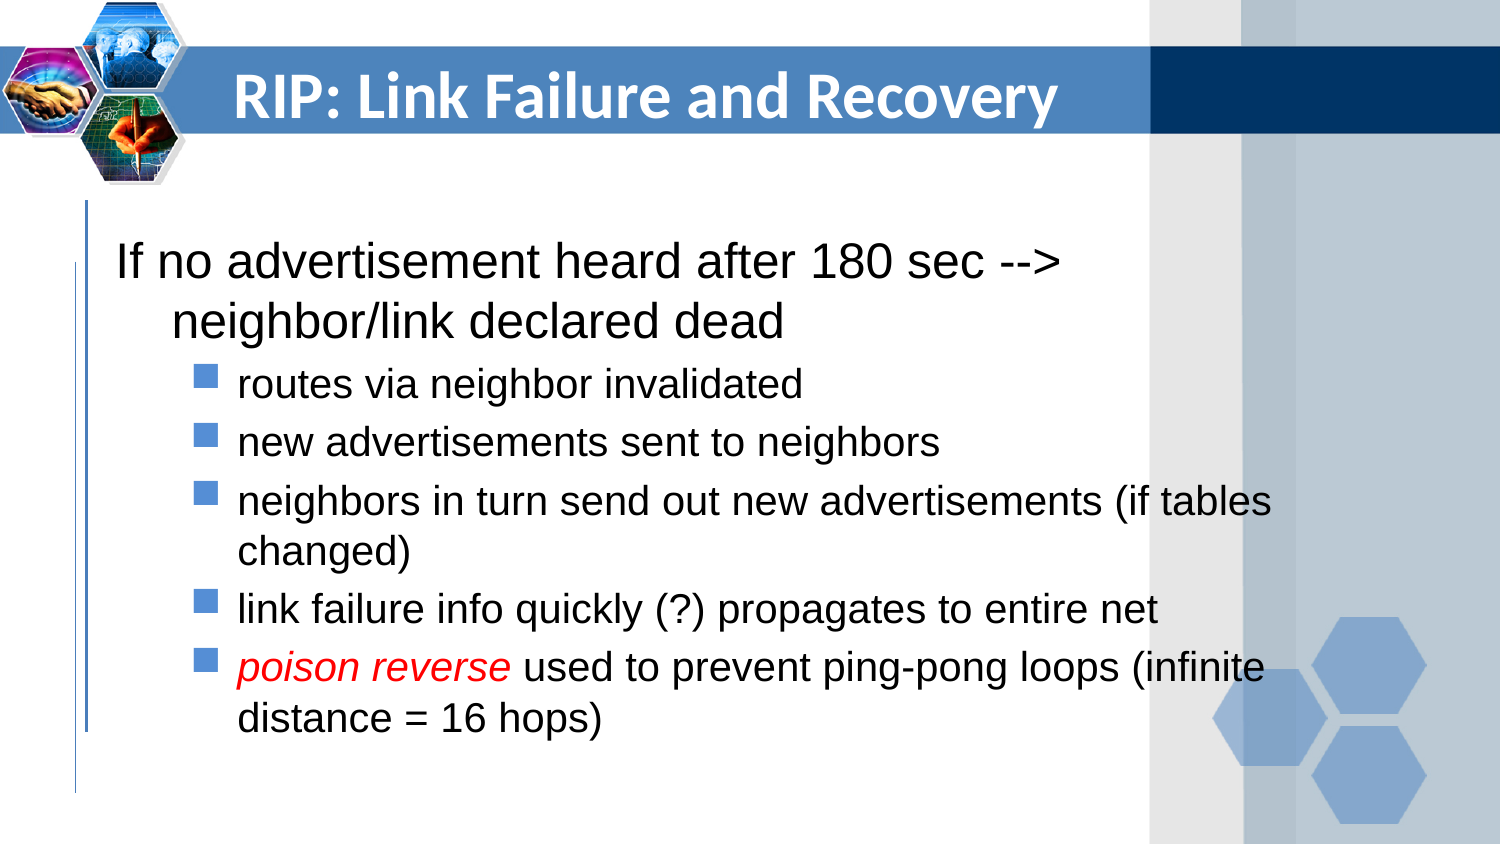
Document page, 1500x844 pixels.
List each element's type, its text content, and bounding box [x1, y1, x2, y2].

list RIP: Link Failure and Recovery [218, 43, 1188, 115]
picture [0, 0, 1500, 844]
list If no advertisement heard after 180 sec --> neighbor/link declared dead routes via neighbor invalidated new advertisements sent to neighbors neighbors in turn send out new advertisements (if tables changed) link failure info quickly (?) propagates to entire net poison reverse used to prevent ping-pong loops (infinite distance = 16 hops) [100, 221, 1329, 780]
